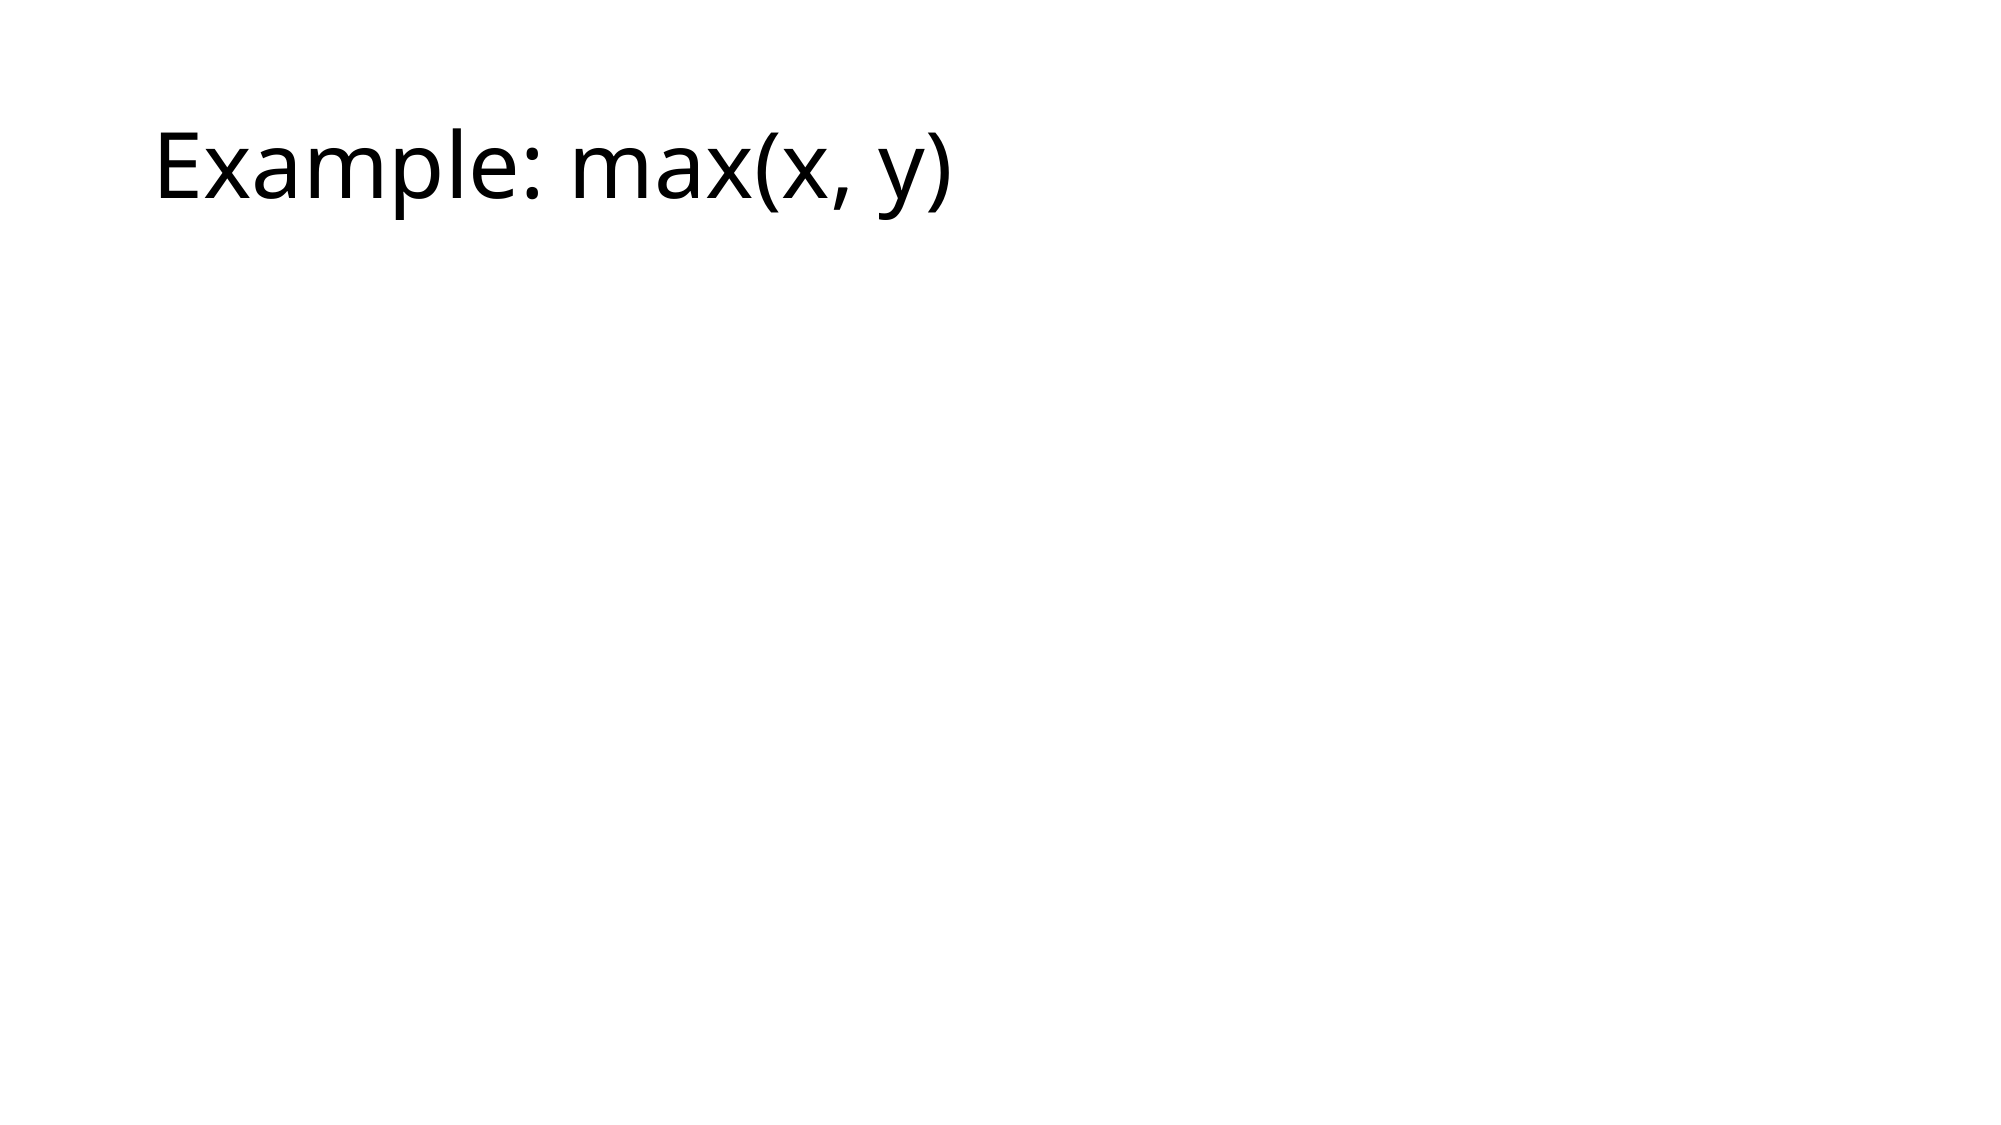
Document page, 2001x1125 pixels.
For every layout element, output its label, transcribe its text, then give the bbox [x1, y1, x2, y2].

title Example: max(x, y) [137, 59, 1863, 278]
